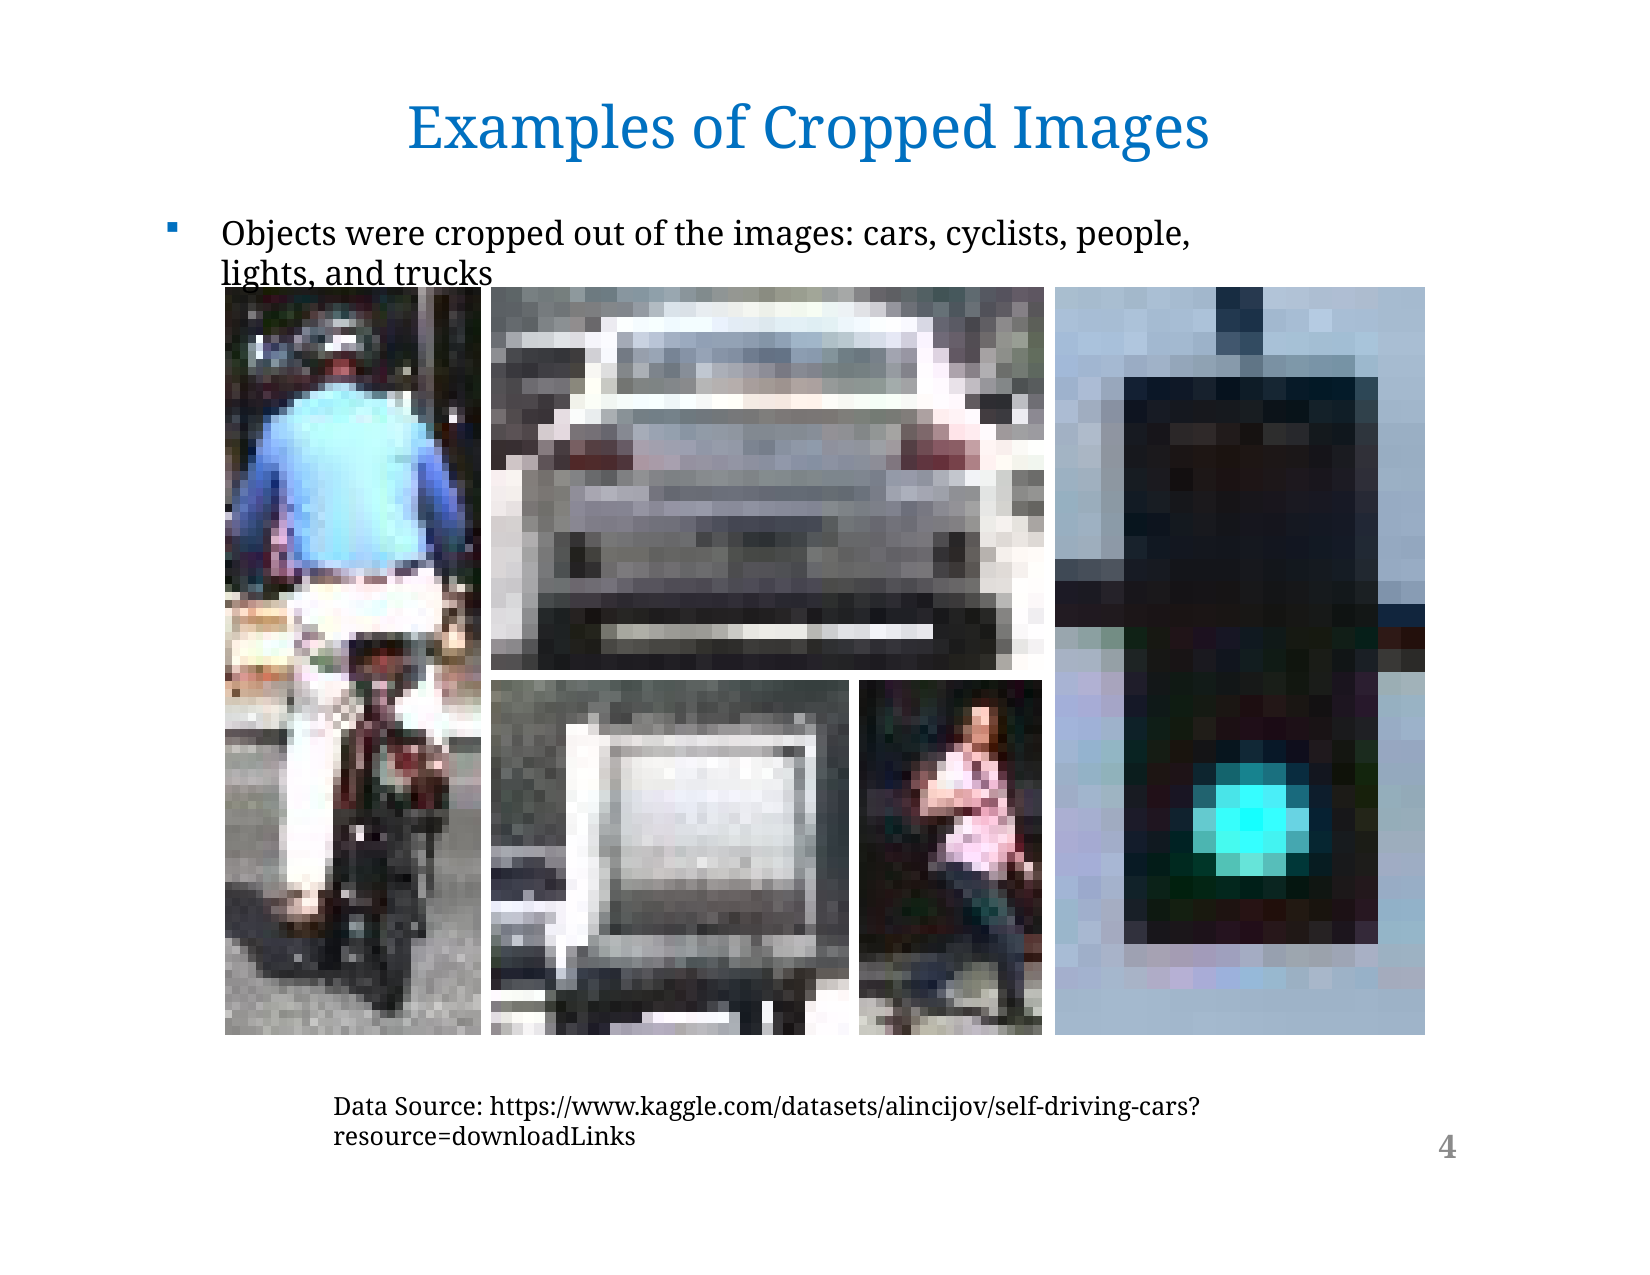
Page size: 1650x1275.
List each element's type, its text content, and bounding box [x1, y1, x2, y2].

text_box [224, 287, 1426, 1036]
text_box Objects were cropped out of the images: cars, cyclists, people, lights, and trucks [150, 204, 1300, 275]
slide_number 4 [1134, 1117, 1472, 1178]
title Examples of Cropped Images [162, 75, 1457, 176]
text_box Data Source: https://www.kaggle.com/datasets/alincijov/self-driving-cars?resource=downloadLinks [318, 1083, 1331, 1159]
